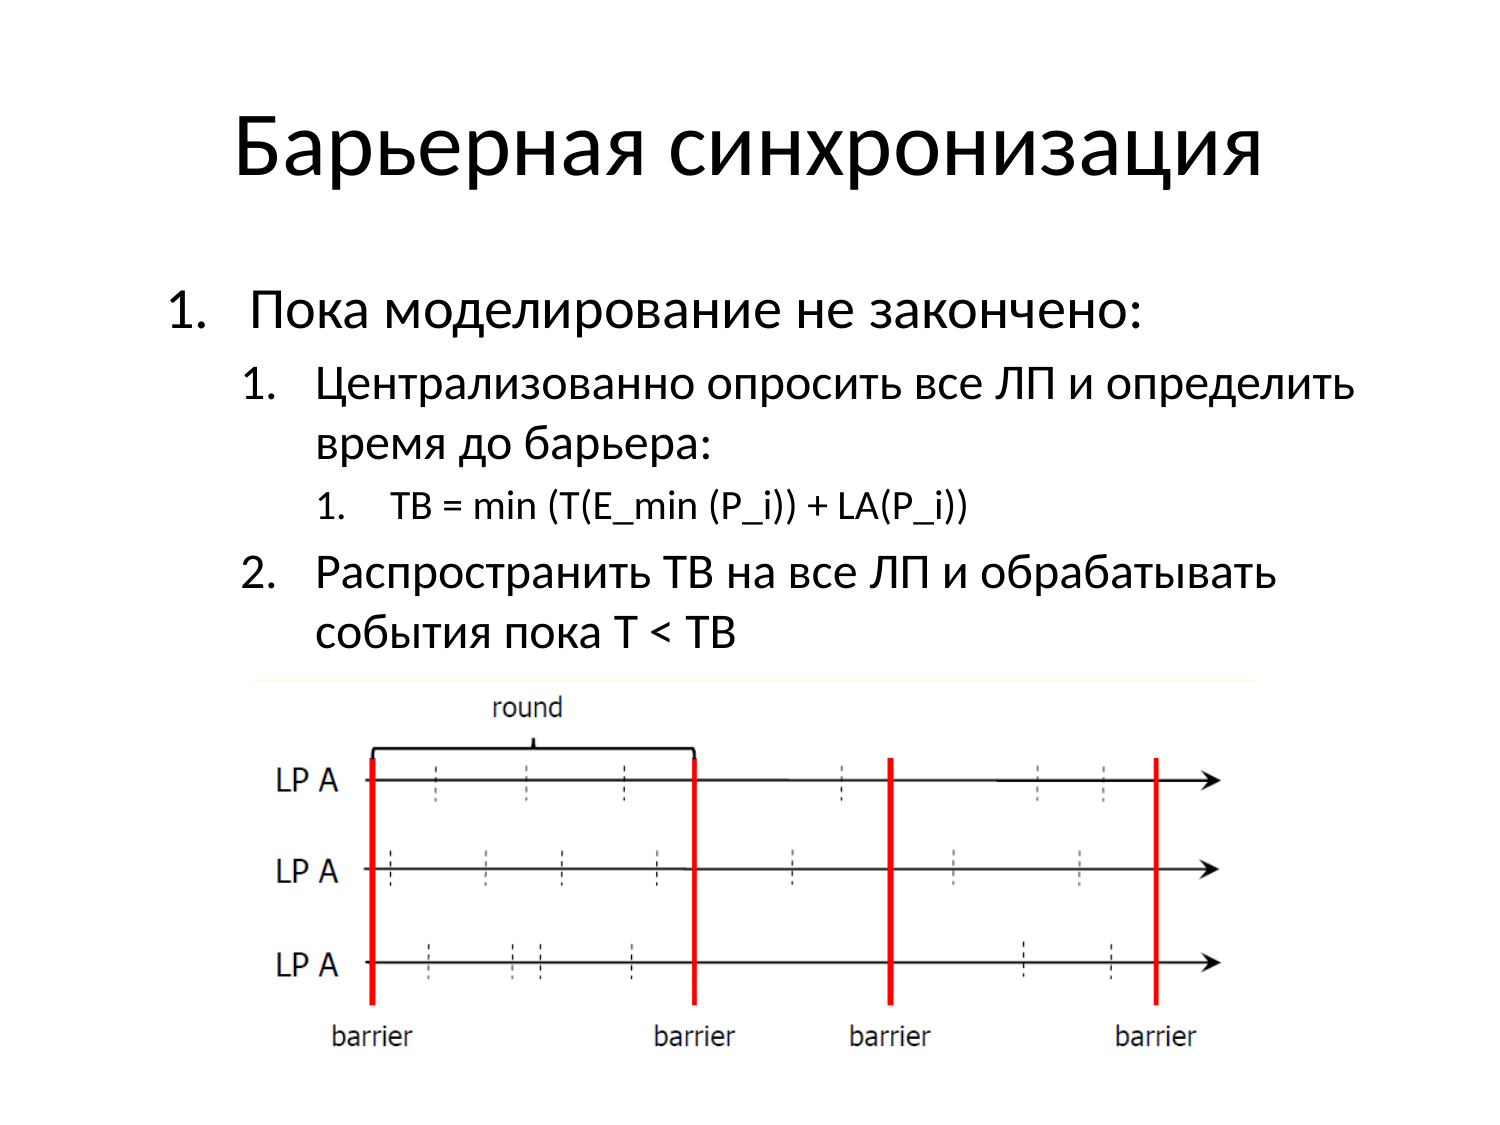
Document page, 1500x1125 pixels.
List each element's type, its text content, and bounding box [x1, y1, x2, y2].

list Пока моделирование не закончено: Централизованно опросить все ЛП и определить время до барьера: TB = min (T(E_min (P_i)) + LA(P_i)) Распространить TB на все ЛП и обрабатывать события пока T < TB [75, 262, 1425, 1005]
picture [252, 680, 1257, 1064]
title Барьерная синхронизация [75, 45, 1425, 233]
